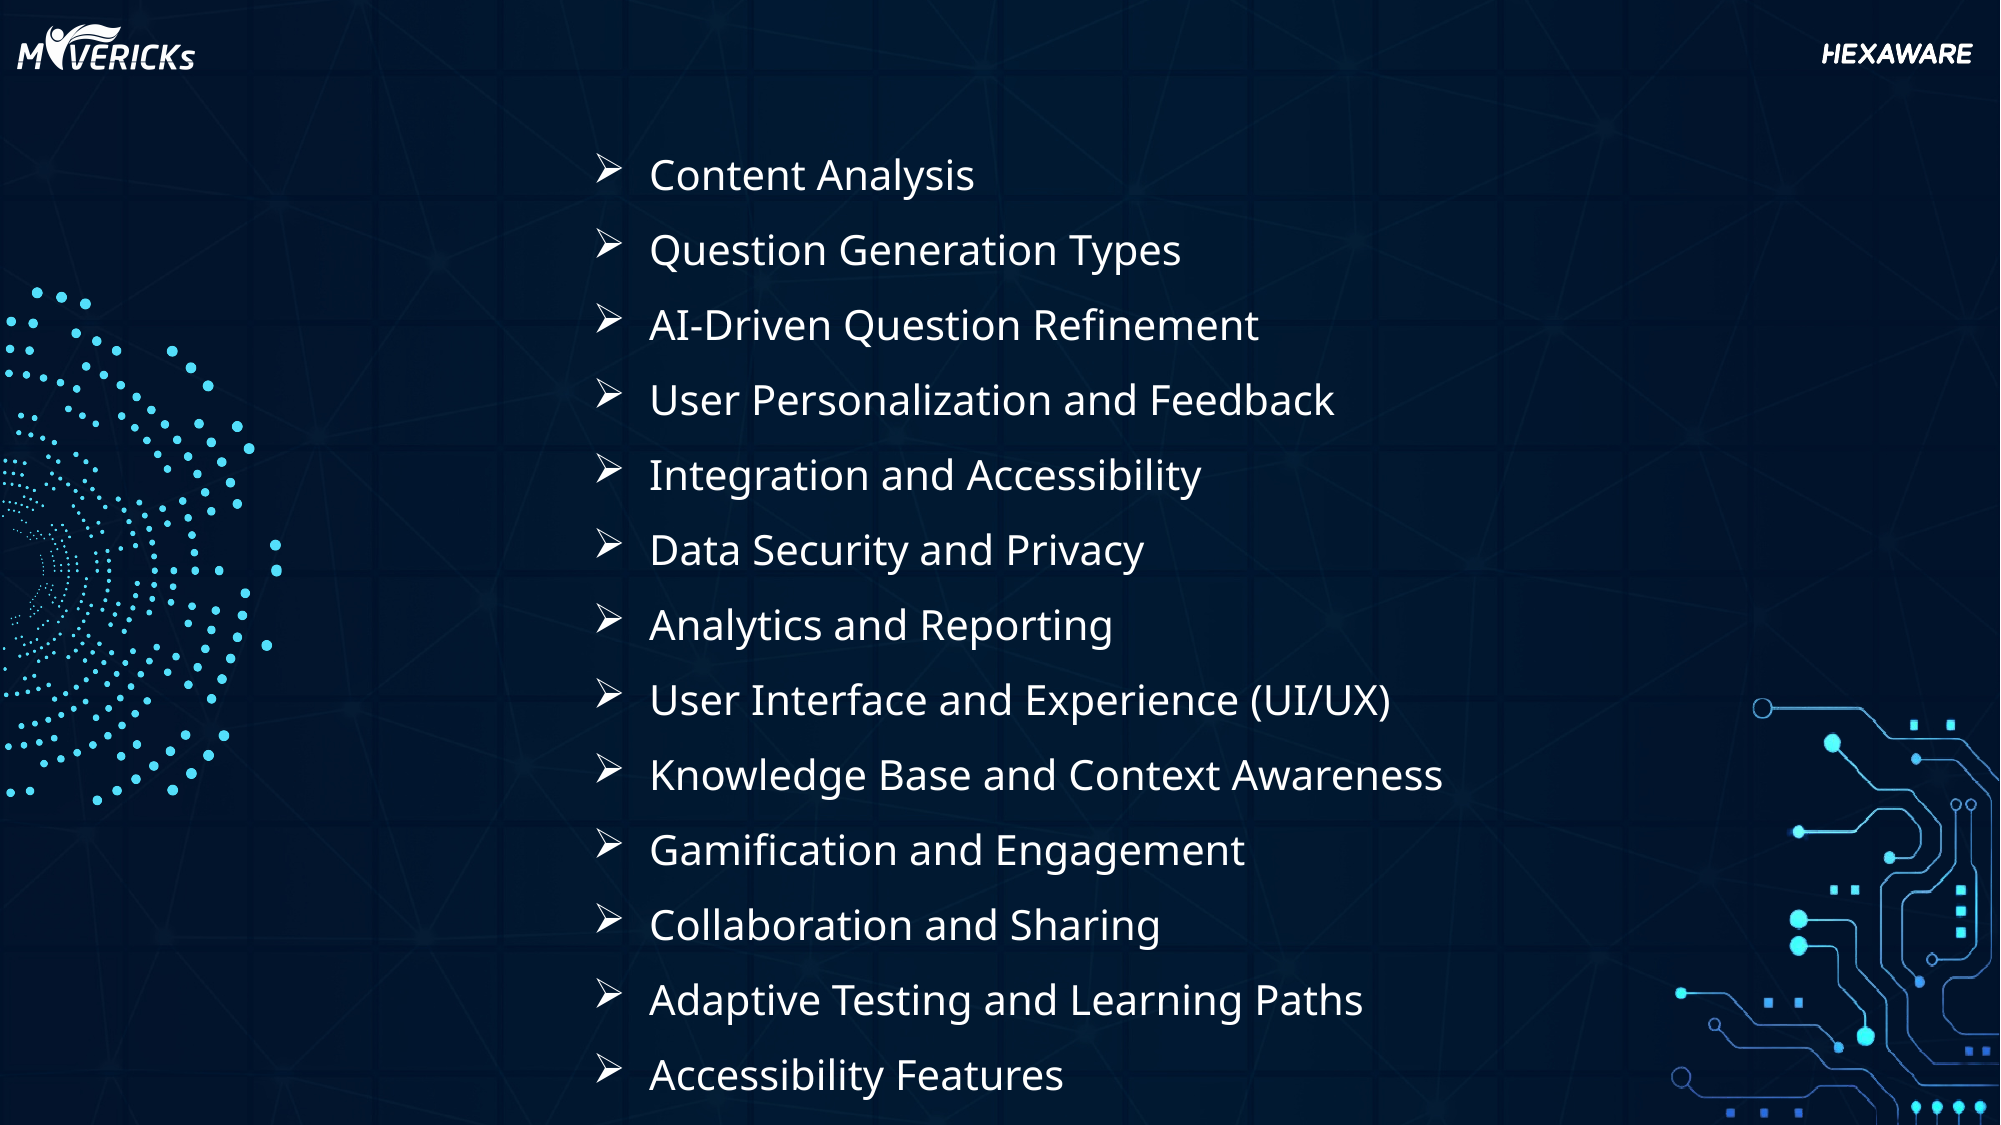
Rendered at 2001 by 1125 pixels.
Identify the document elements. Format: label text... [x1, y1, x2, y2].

picture [0, 0, 2000, 1125]
text_box Content Analysis Question Generation Types AI-Driven Question Refinement User Personalization and Feedback Integration and Accessibility Data Security and Privacy Analytics and Reporting User Interface and Experience (UI/UX) Knowledge Base and Context Awareness Gamification and Engagement Collaboration and Sharing Adaptive Testing and Learning Paths Accessibility Features [578, 116, 1719, 1107]
